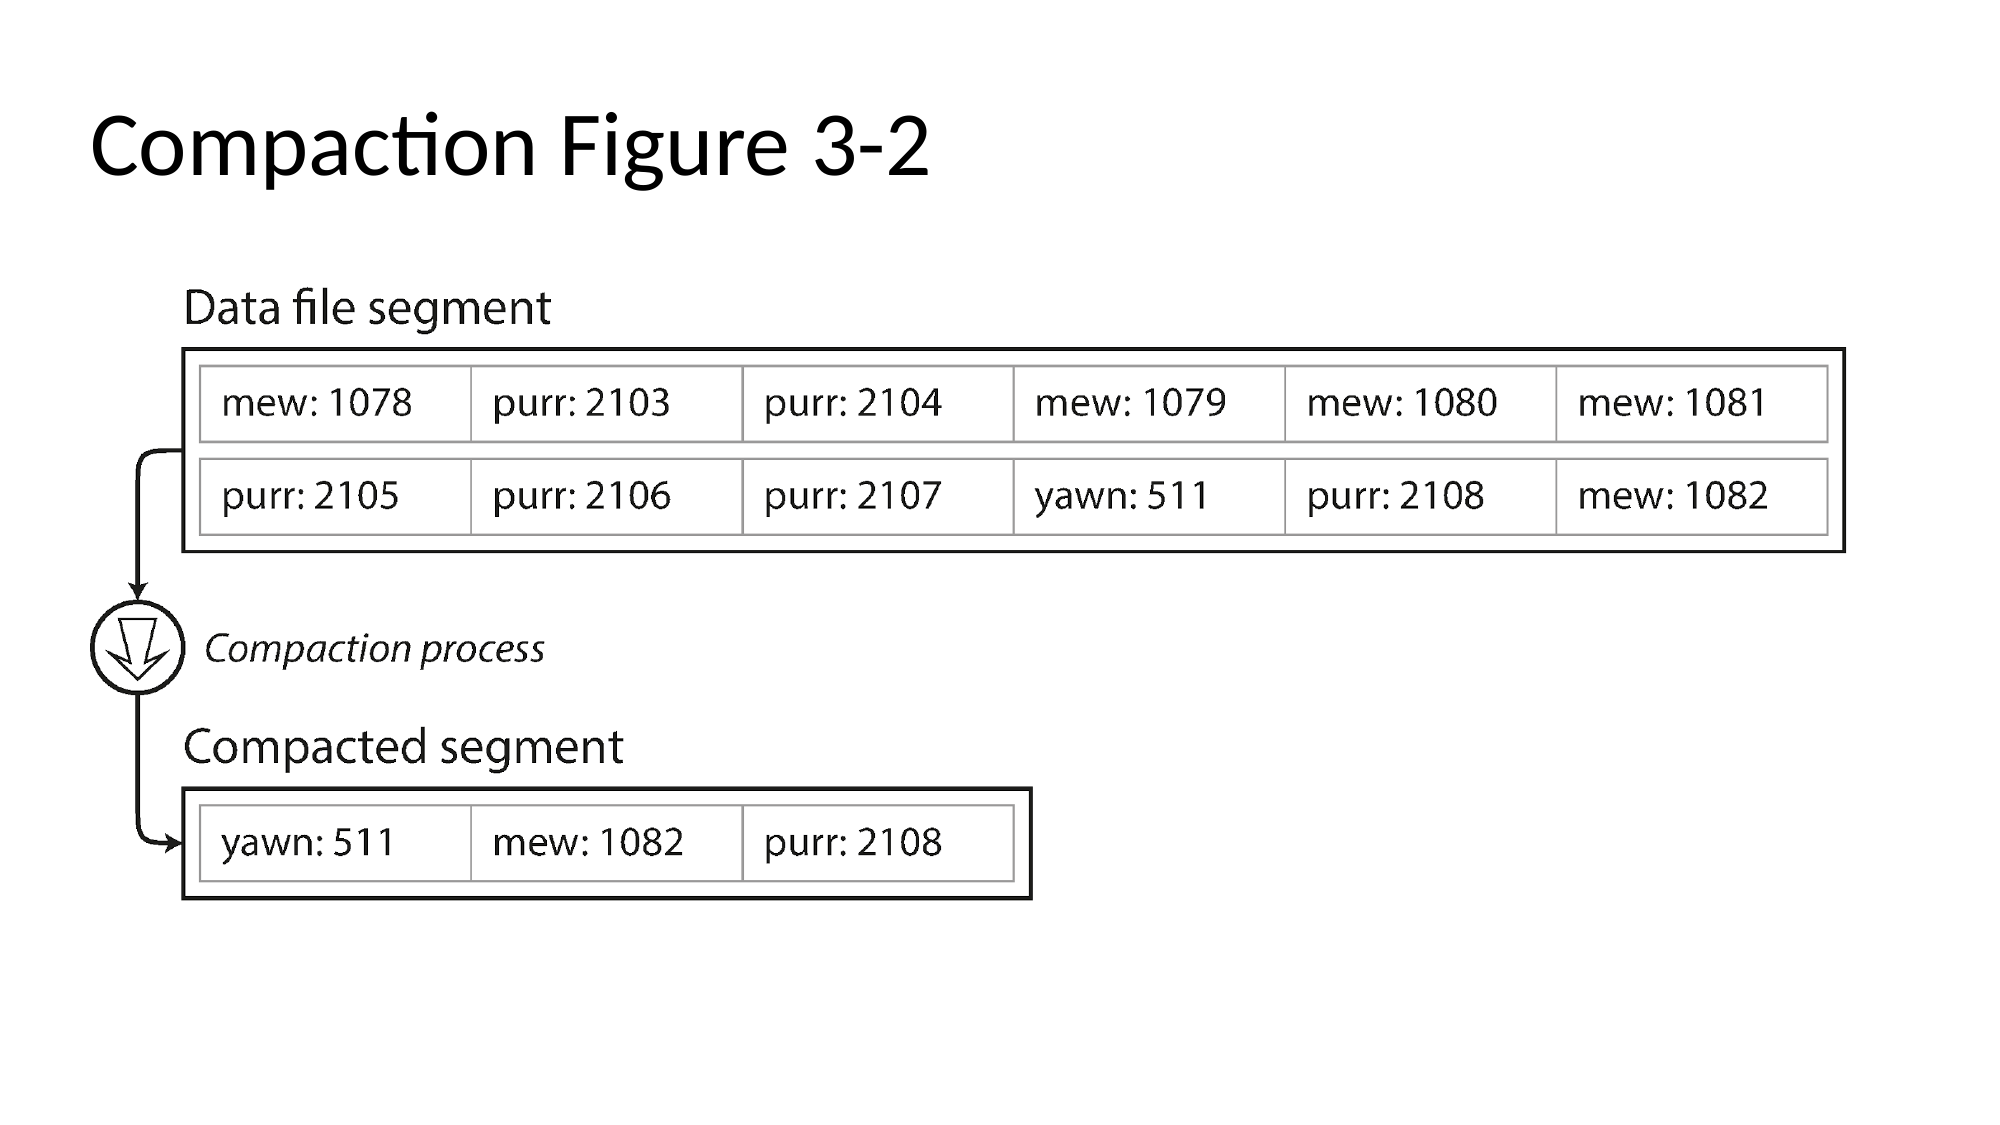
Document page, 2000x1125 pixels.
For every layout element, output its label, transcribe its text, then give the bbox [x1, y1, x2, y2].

picture [74, 271, 1867, 923]
title Compaction Figure 3-2 [75, 45, 1425, 233]
